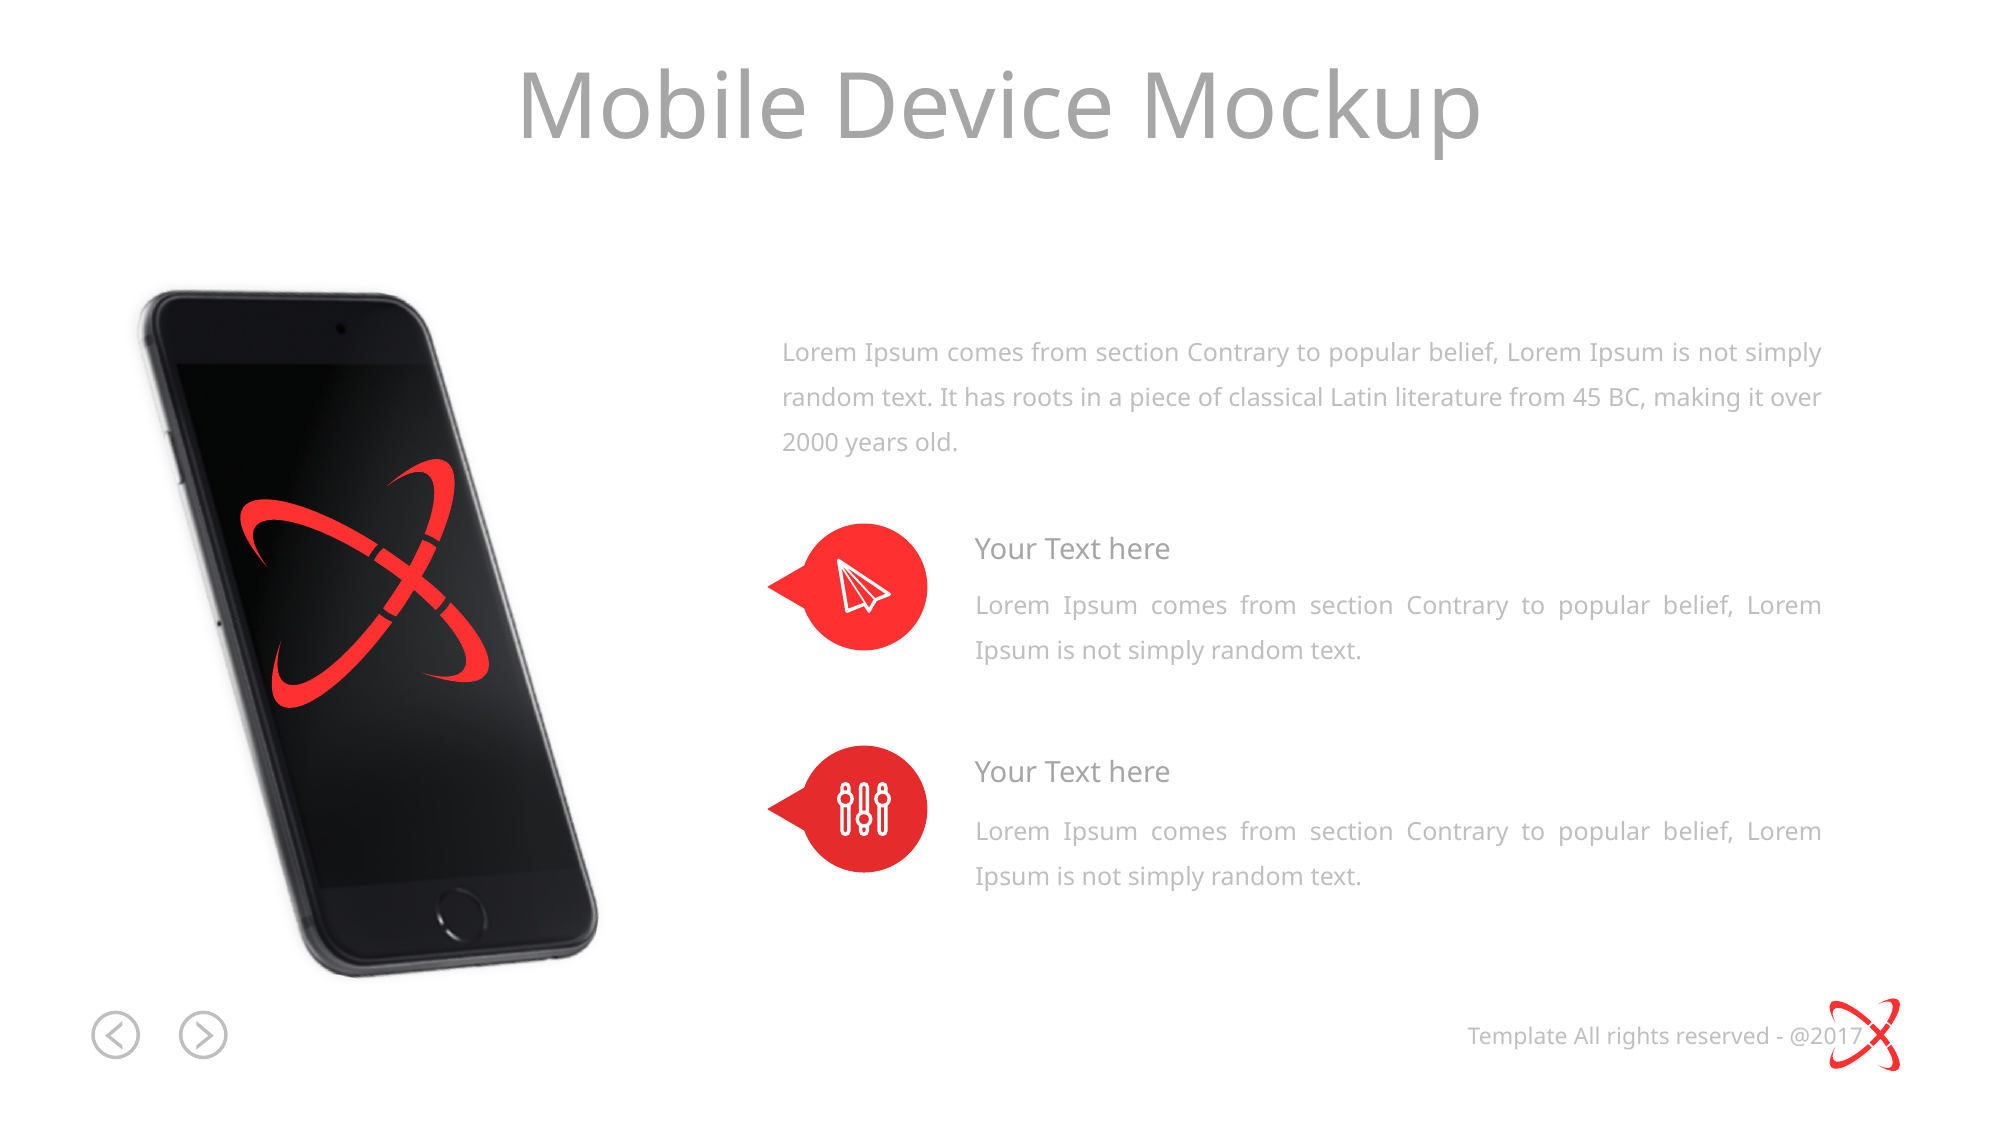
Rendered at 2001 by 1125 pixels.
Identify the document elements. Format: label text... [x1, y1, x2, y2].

text_box Lorem Ipsum comes from section Contrary to popular belief, Lorem Ipsum is not simply random text. [960, 793, 1839, 898]
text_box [767, 523, 928, 651]
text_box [767, 745, 928, 873]
text_box Lorem Ipsum comes from section Contrary to popular belief, Lorem Ipsum is not simply random text. [960, 567, 1839, 672]
text_box Your Text here [959, 745, 1186, 796]
text_box Mobile Device Mockup [500, 39, 1500, 165]
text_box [249, 468, 480, 705]
text_box Your Text here [959, 522, 1186, 573]
text_box Lorem Ipsum comes from section Contrary to popular belief, Lorem Ipsum is not simply random text. It has roots in a piece of classical Latin literature from 45 BC, making it over 2000 years old. [767, 314, 1839, 464]
picture [25, 246, 706, 1022]
